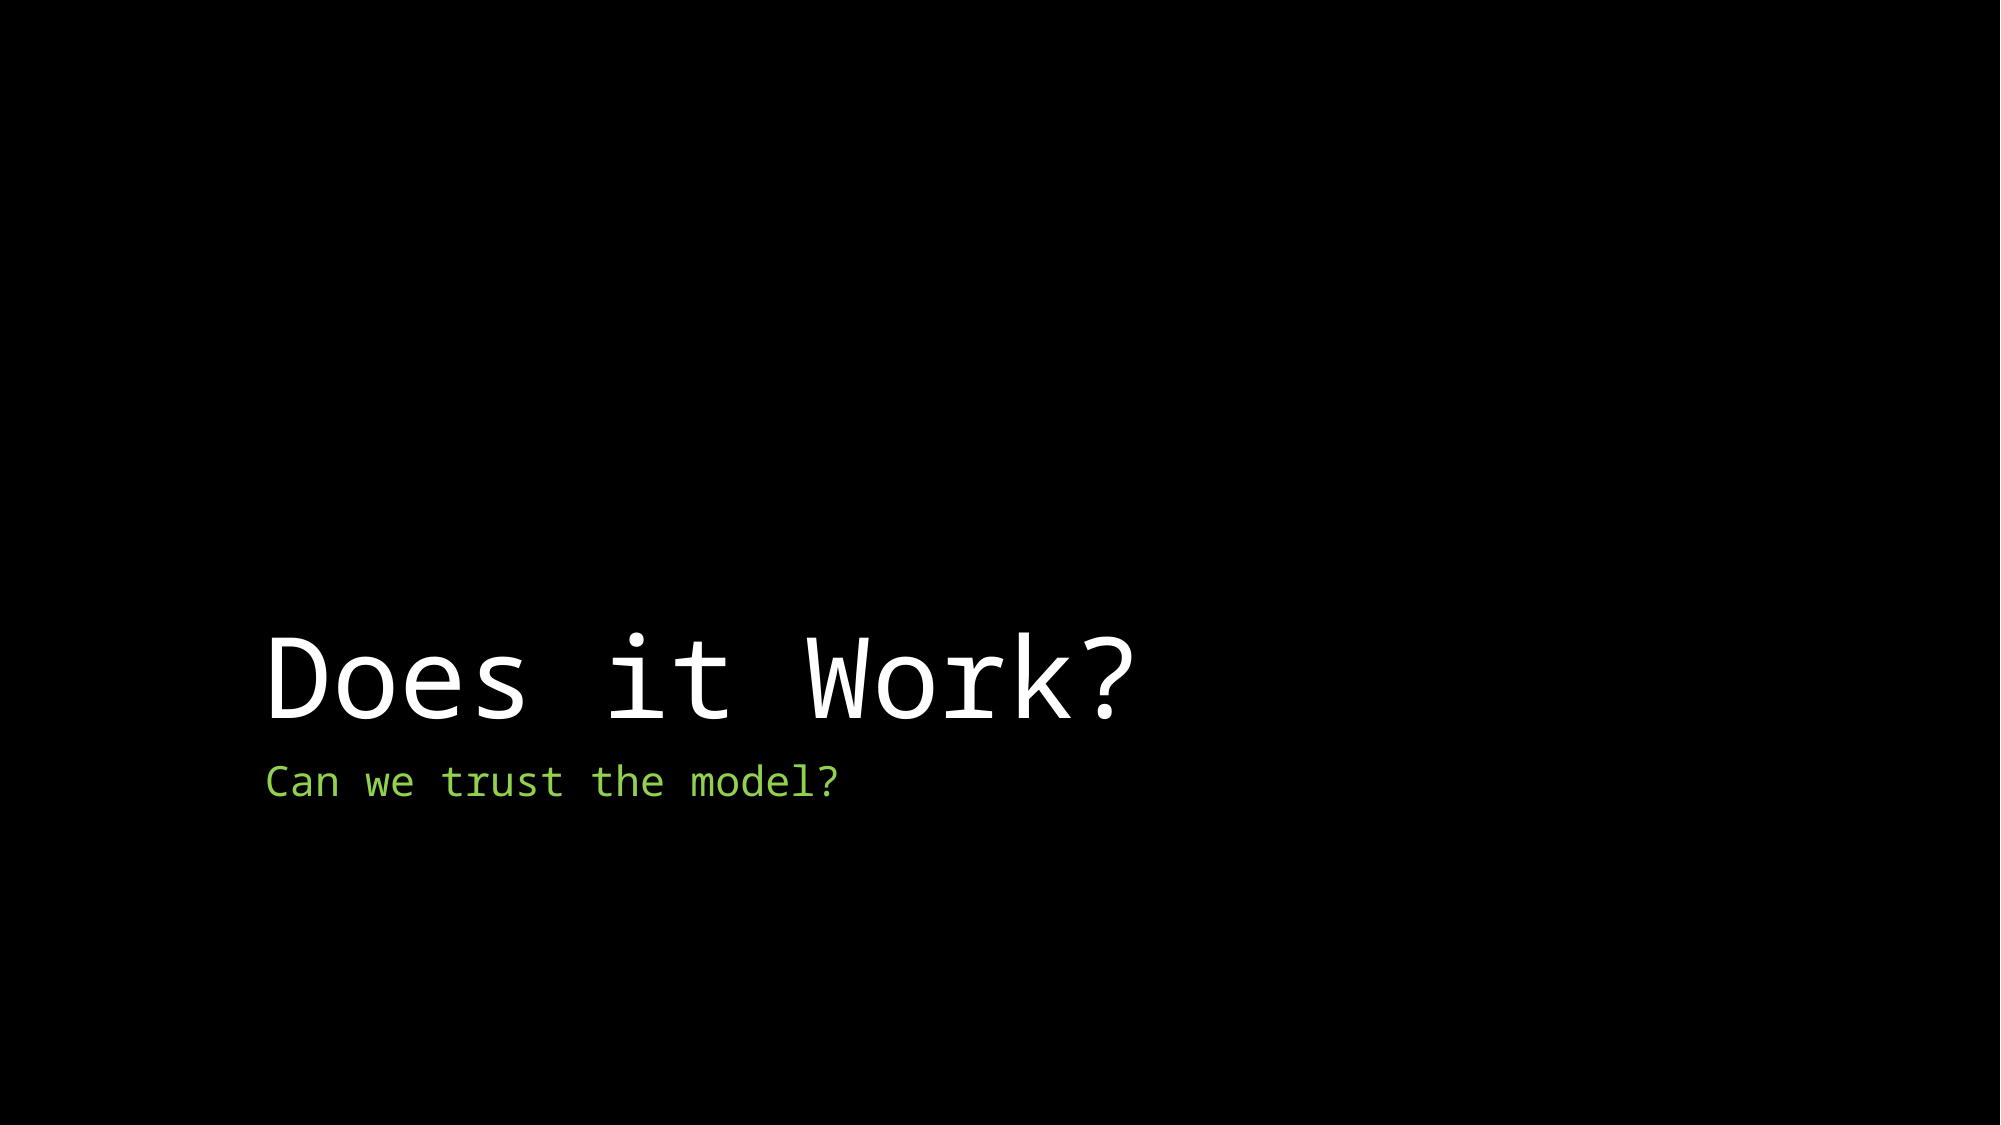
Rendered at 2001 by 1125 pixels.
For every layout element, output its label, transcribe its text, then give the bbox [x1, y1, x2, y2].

title Does it Work? [249, 299, 1750, 750]
list Can we trust the model? [249, 752, 1750, 1000]
